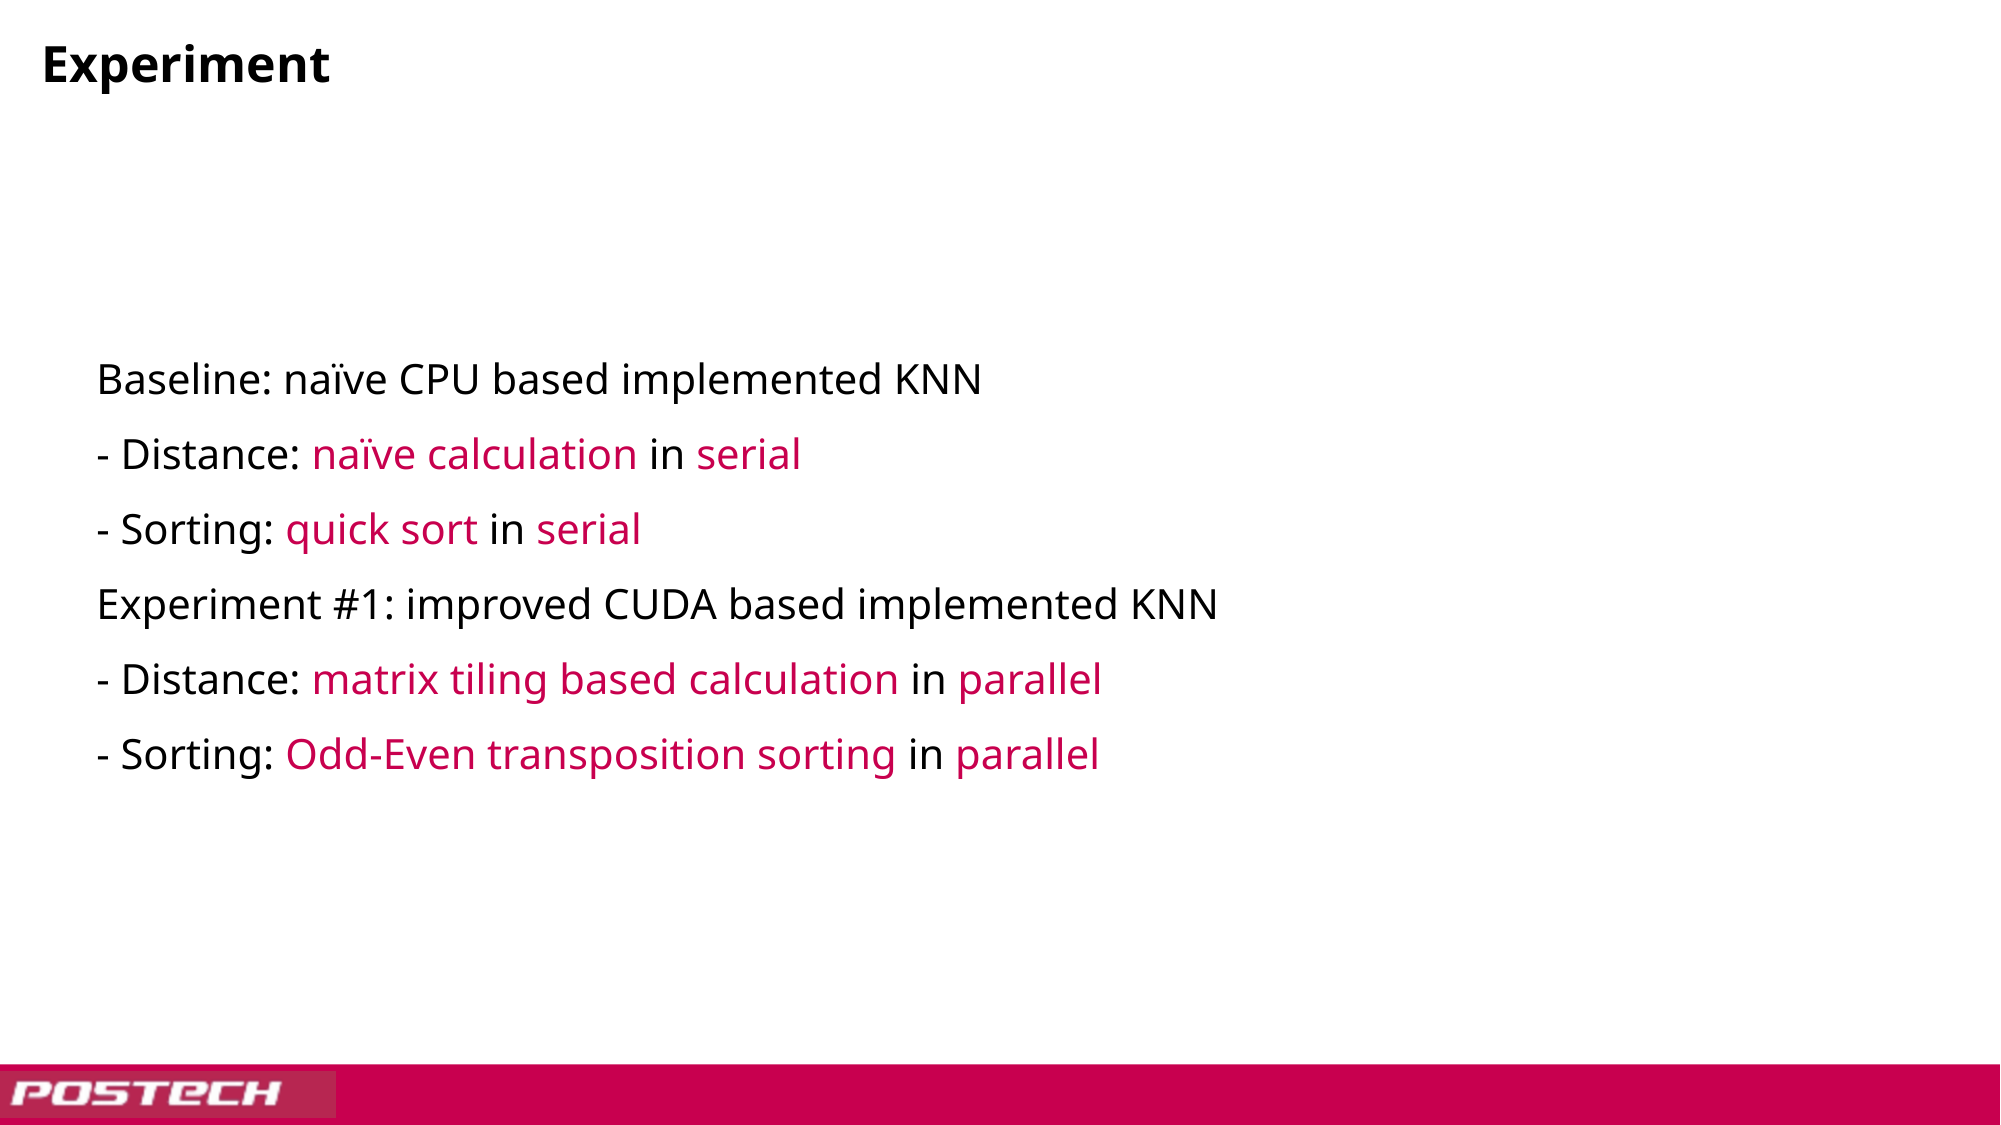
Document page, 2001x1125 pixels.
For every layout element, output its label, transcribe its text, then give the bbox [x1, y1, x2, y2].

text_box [0, 1064, 2000, 1125]
text_box Baseline: naïve CPU based implemented KNN - Distance: naïve calculation in serial - Sorting: quick sort in serial Experiment #1: improved CUDA based implemented KNN - Distance: matrix tiling based calculation in parallel - Sorting: Odd-Even transposition sorting in parallel [81, 320, 1562, 786]
text_box Experiment [26, 24, 346, 100]
